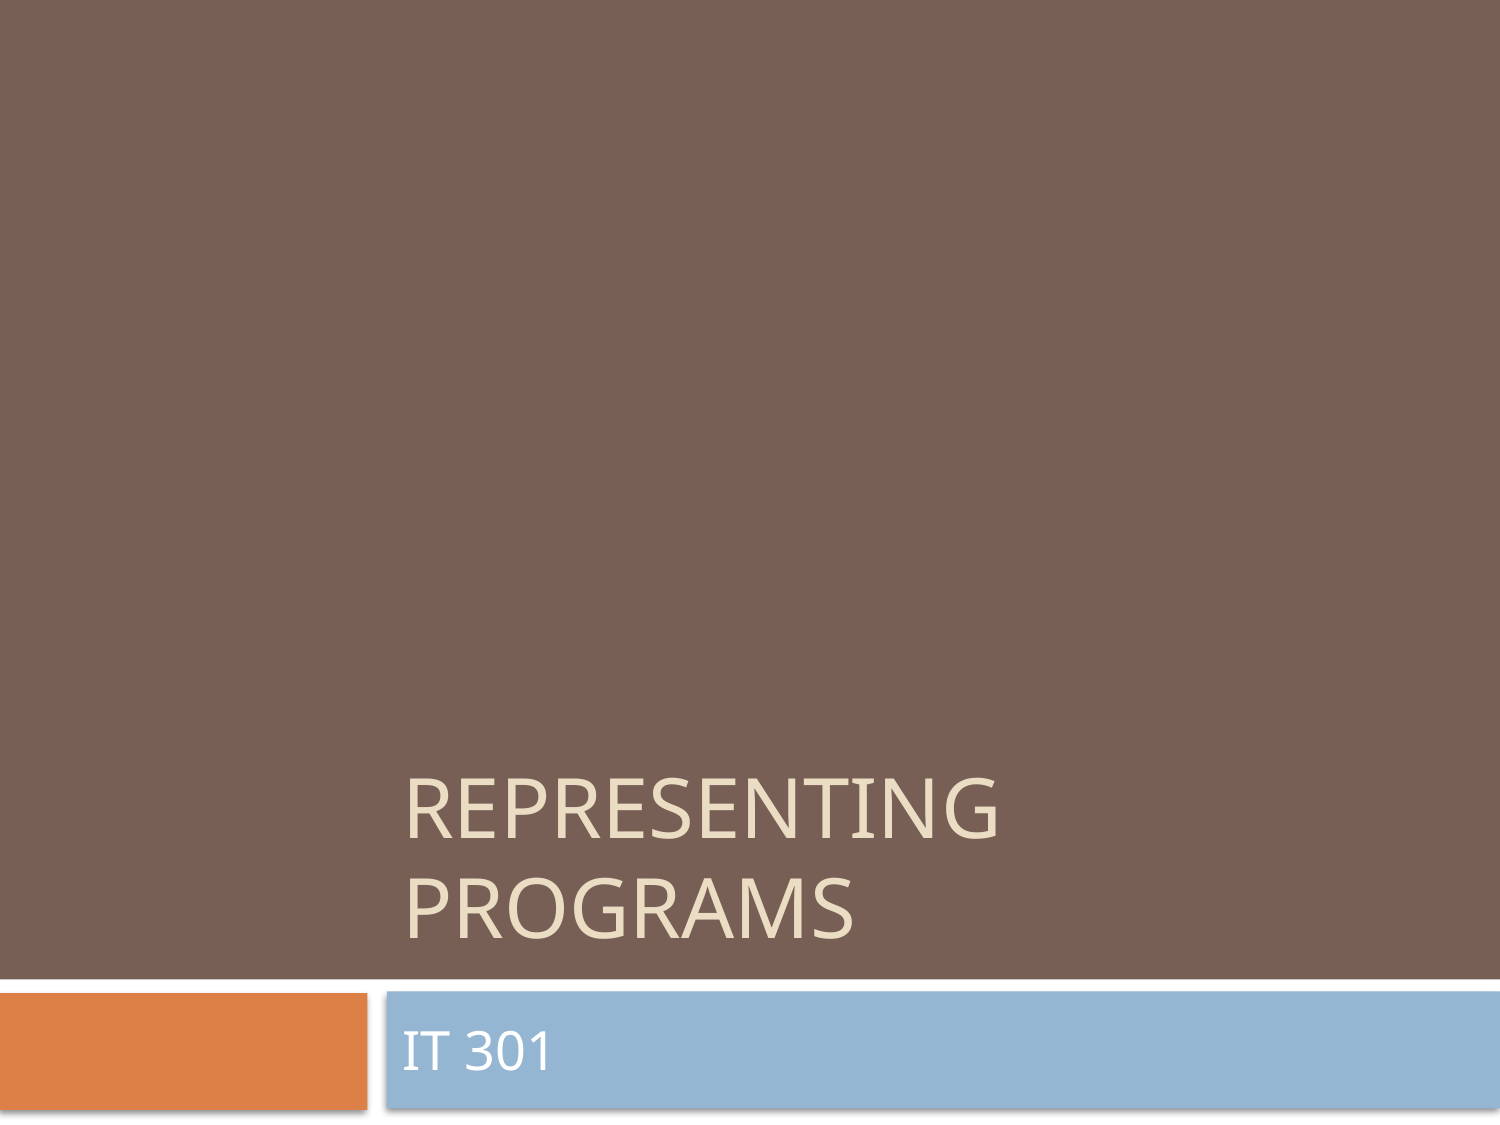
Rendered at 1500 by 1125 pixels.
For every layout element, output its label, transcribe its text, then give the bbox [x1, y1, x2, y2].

title Representing Programs [387, 662, 1450, 963]
subtitle IT 301 [387, 992, 1488, 1105]
